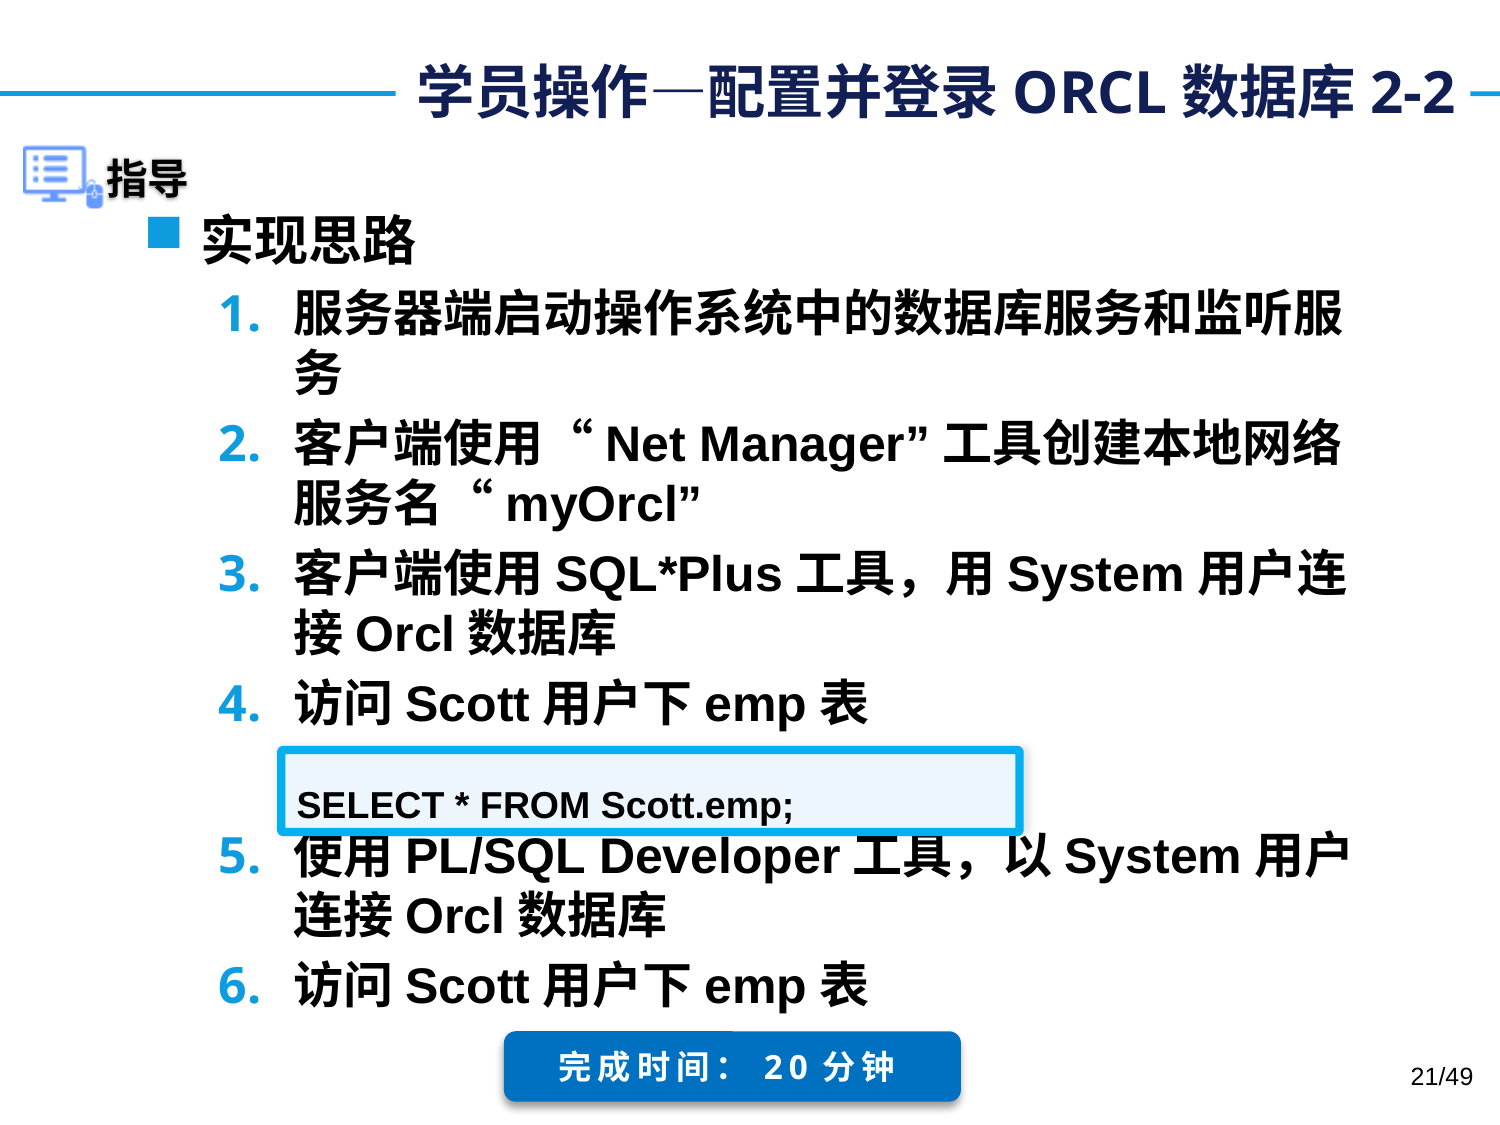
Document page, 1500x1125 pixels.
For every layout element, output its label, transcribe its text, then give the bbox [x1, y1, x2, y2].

slide_number 21/49 [1138, 1053, 1489, 1114]
list 实现思路 服务器端启动操作系统中的数据库服务和监听服务 客户端使用“Net Manager”工具创建本地网络服务名“myOrcl” 客户端使用SQL*Plus工具，用System用户连接Orcl数据库 访问Scott用户下emp表 使用PL/SQL Developer工具，以System用户连接Orcl数据库 访问Scott用户下emp表 [128, 199, 1383, 1043]
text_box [23, 140, 206, 223]
title 学员操作—配置并登录ORCL数据库2-2 [395, 11, 1471, 168]
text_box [503, 1031, 962, 1102]
text_box SELECT * FROM Scott.emp; [281, 749, 1020, 833]
